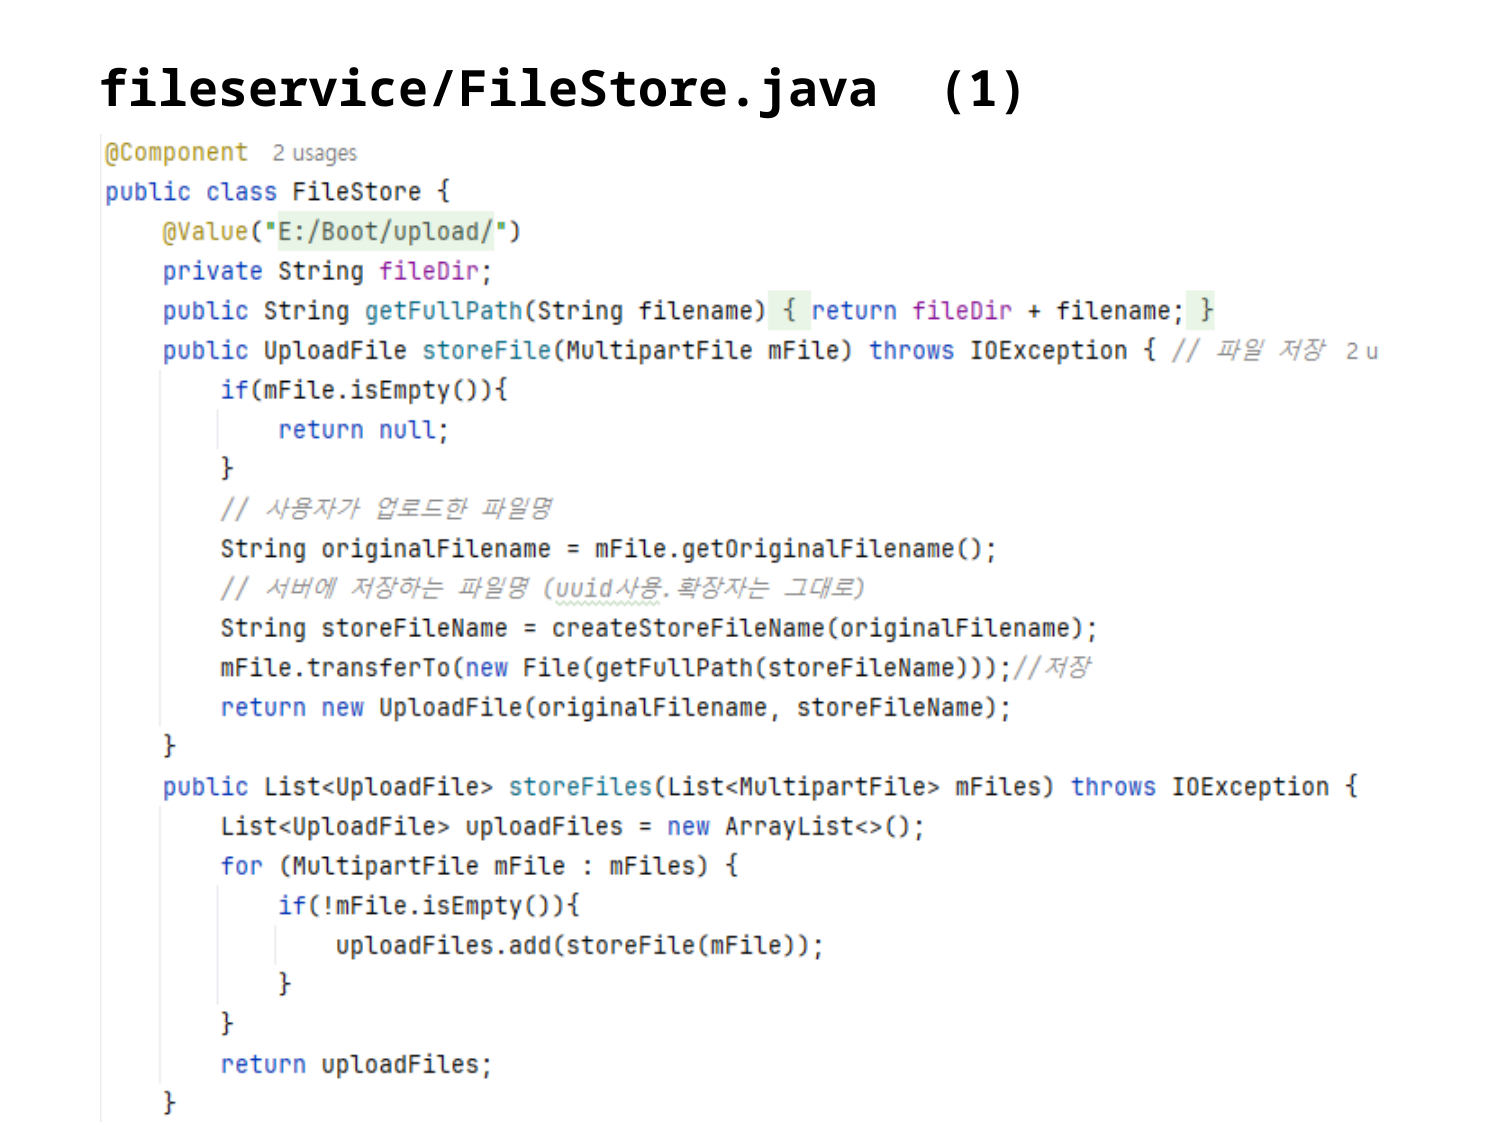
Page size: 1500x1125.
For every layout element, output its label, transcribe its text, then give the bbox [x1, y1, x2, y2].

picture [100, 134, 1379, 1122]
title fileservice/FileStore.java (1) [83, 5, 1378, 138]
